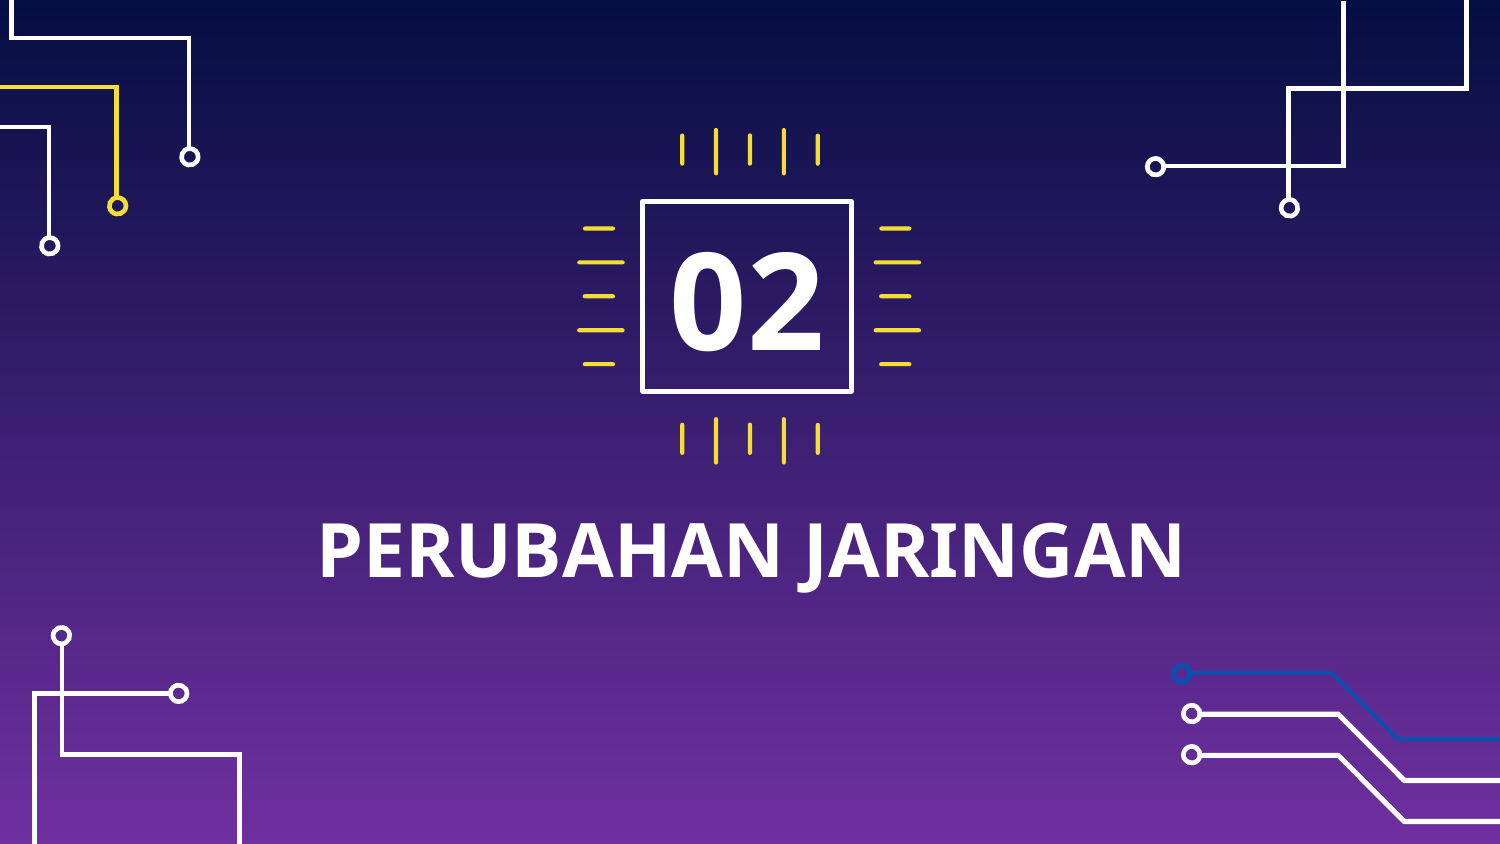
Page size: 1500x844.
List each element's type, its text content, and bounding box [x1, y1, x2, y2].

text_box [576, 226, 625, 367]
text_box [873, 226, 922, 367]
title PERUBAHAN JARINGAN [267, 480, 1237, 615]
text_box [725, 370, 774, 512]
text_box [725, 81, 774, 222]
title 02 [640, 199, 854, 394]
